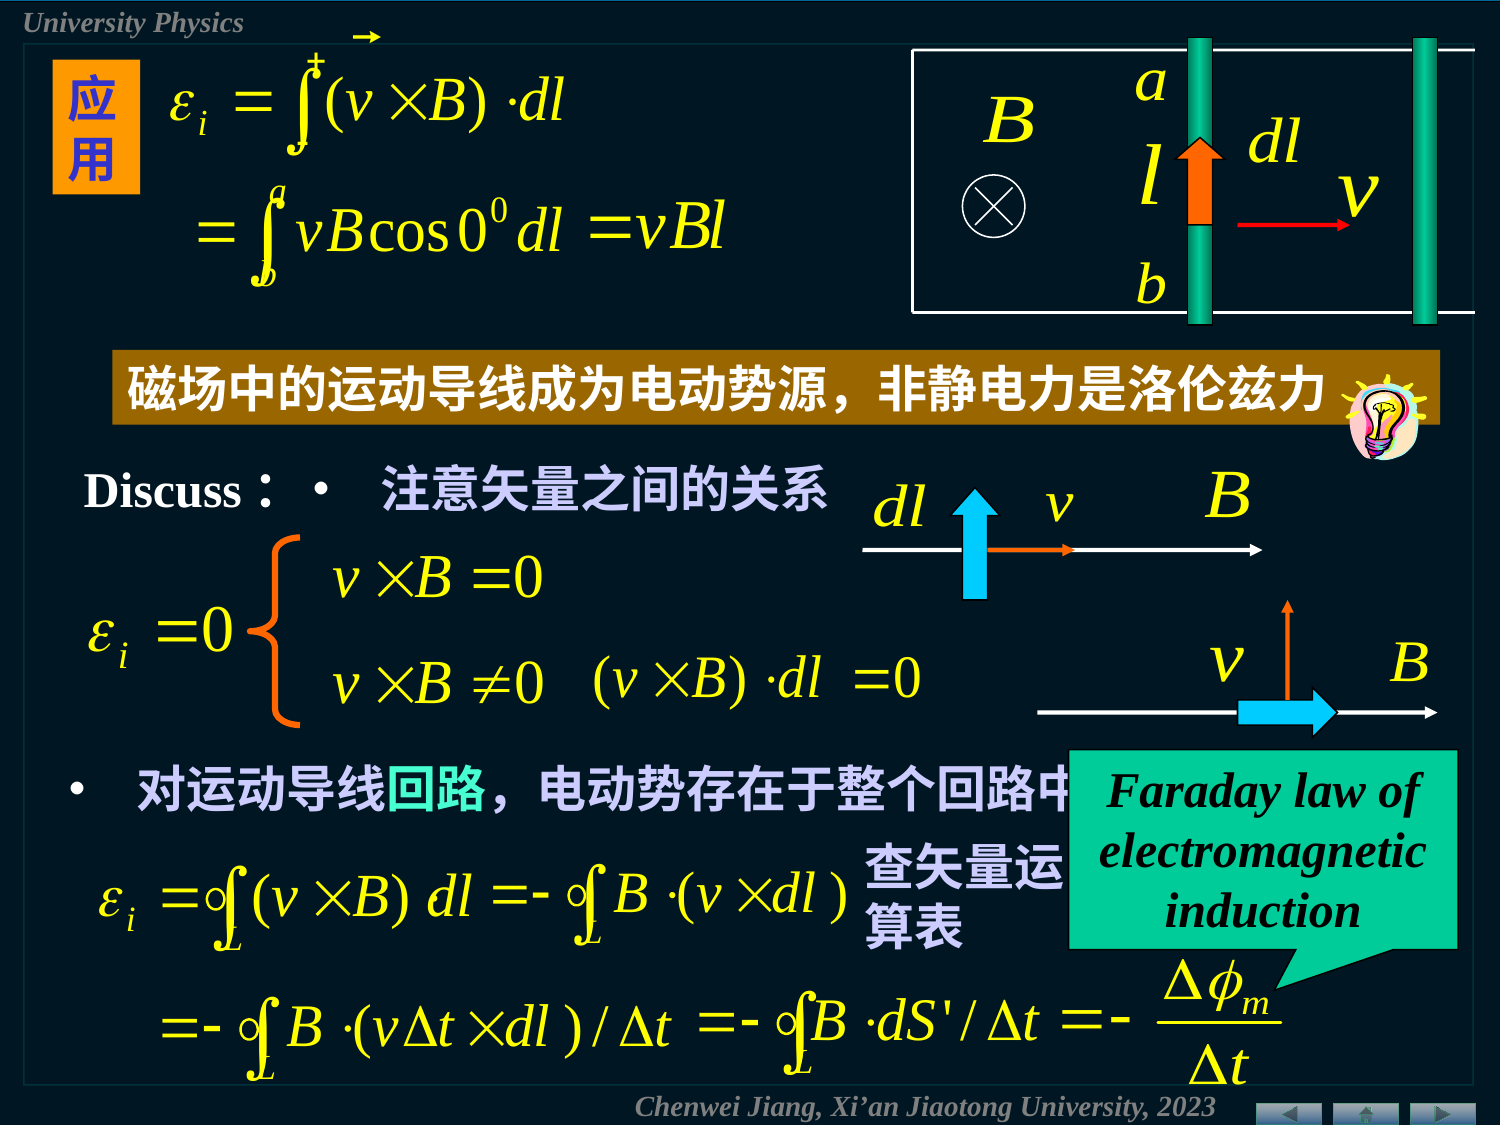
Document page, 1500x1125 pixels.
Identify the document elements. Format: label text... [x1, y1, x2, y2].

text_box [159, 30, 585, 164]
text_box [1190, 437, 1264, 526]
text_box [572, 184, 739, 263]
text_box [1377, 612, 1441, 688]
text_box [1045, 942, 1294, 1095]
text_box [1281, 600, 1294, 700]
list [584, 626, 928, 719]
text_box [684, 970, 1039, 1083]
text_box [147, 975, 680, 1089]
text_box Discuss： [68, 449, 281, 525]
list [324, 630, 550, 716]
text_box [1338, 706, 1438, 719]
text_box 查矢量运算表 [849, 827, 1080, 963]
text_box [1075, 543, 1263, 557]
text_box • 对运动导线回路，电动势存在于整个回路中 [37, 749, 1068, 825]
text_box • 注意矢量之间的关系 [281, 449, 857, 525]
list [76, 584, 243, 681]
text_box 应 用 [52, 59, 141, 195]
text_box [1037, 467, 1085, 533]
picture [1340, 373, 1429, 462]
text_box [1198, 615, 1257, 696]
text_box [1237, 687, 1338, 738]
text_box [987, 543, 1075, 557]
text_box Faraday law of electromagnetic induction [1068, 749, 1459, 983]
text_box [249, 537, 301, 726]
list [324, 524, 550, 610]
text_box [912, 37, 1476, 326]
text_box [478, 843, 857, 953]
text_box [88, 844, 476, 959]
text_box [862, 455, 951, 538]
text_box 磁场中的运动导线成为电动势源，非静电力是洛伦兹力 [112, 349, 1441, 425]
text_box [182, 172, 574, 296]
text_box [954, 487, 1001, 601]
